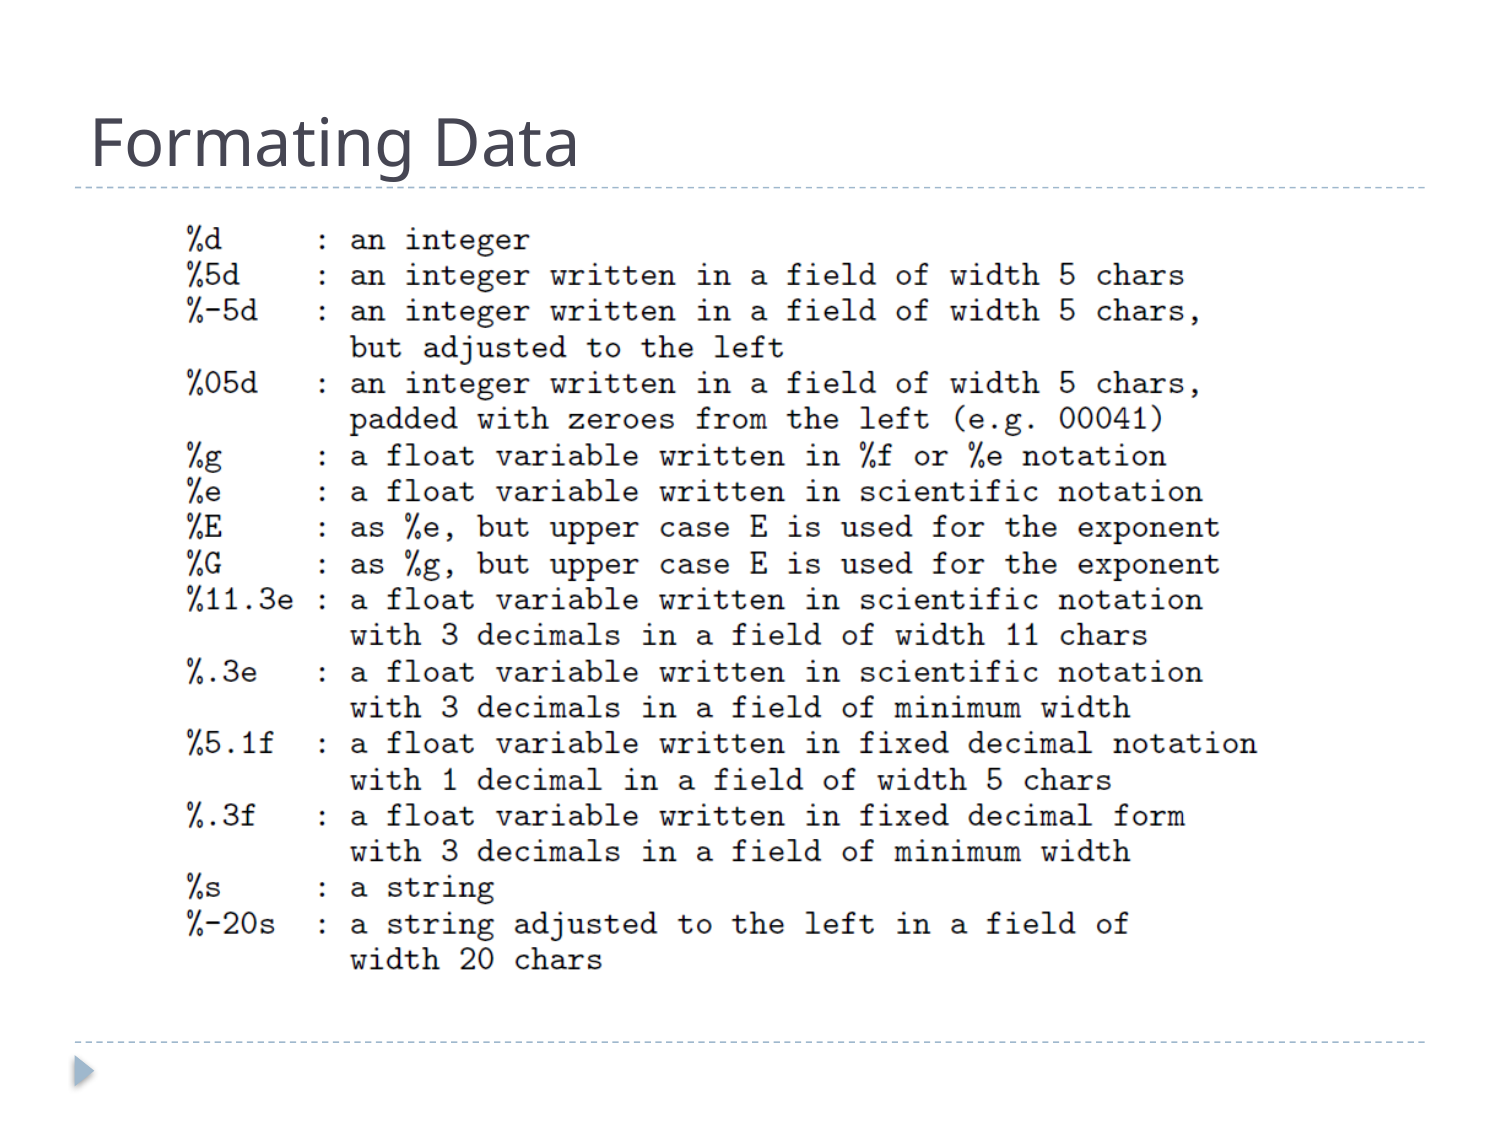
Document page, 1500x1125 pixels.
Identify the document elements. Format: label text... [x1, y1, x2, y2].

title Formating Data [75, 24, 1425, 188]
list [138, 199, 1362, 1011]
